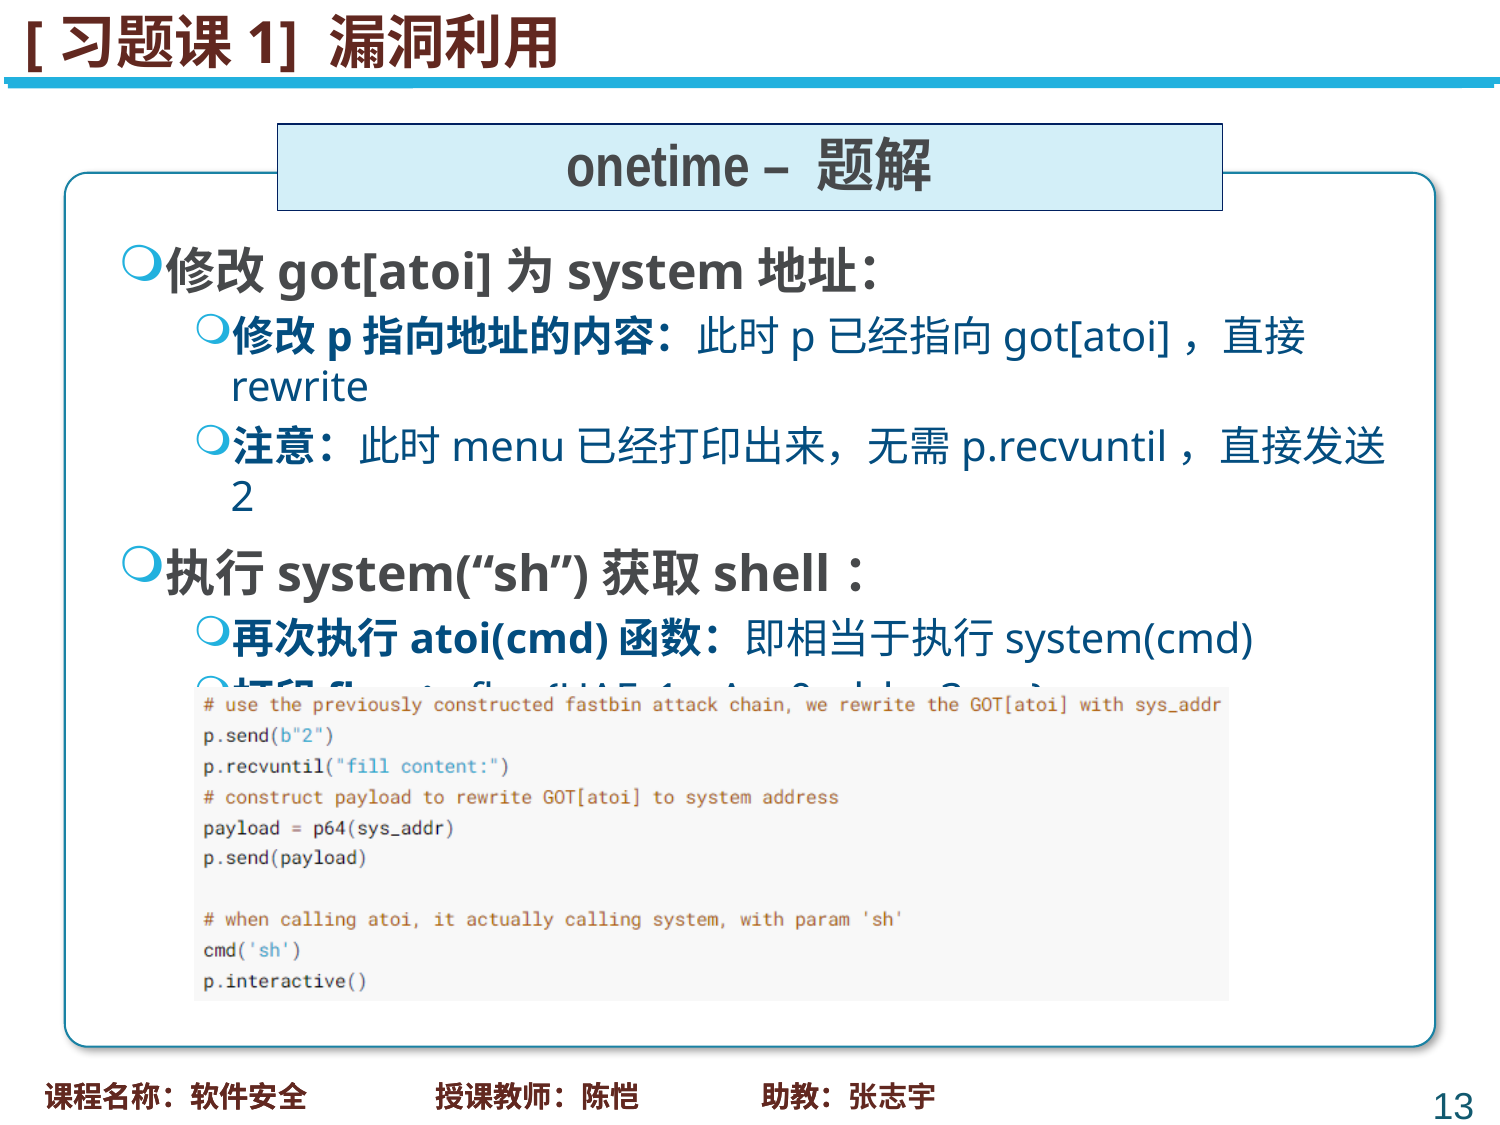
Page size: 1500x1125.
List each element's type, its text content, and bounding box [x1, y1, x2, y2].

text_box 课程名称：软件安全 授课教师：陈恺 助教： [29, 1065, 1436, 1125]
list onetime – 题解 [277, 123, 1223, 211]
list 修改got[atoi]为system地址： 修改p指向地址的内容：此时p已经指向got[atoi]，直接rewrite 注意：此时menu已经打印出来，无需p.recvuntil，直接发送2 执行system(“sh”)获取shell： 再次执行atoi(cmd)函数：即相当于执行system(cmd) 打印flag：flag{UAF_1s_A_g0od_lea3ner} [103, 231, 1412, 646]
text_box [习题课1] 漏洞利用 [9, 3, 1218, 86]
picture [194, 687, 1229, 1002]
text_box 13 [1436, 1084, 1490, 1125]
